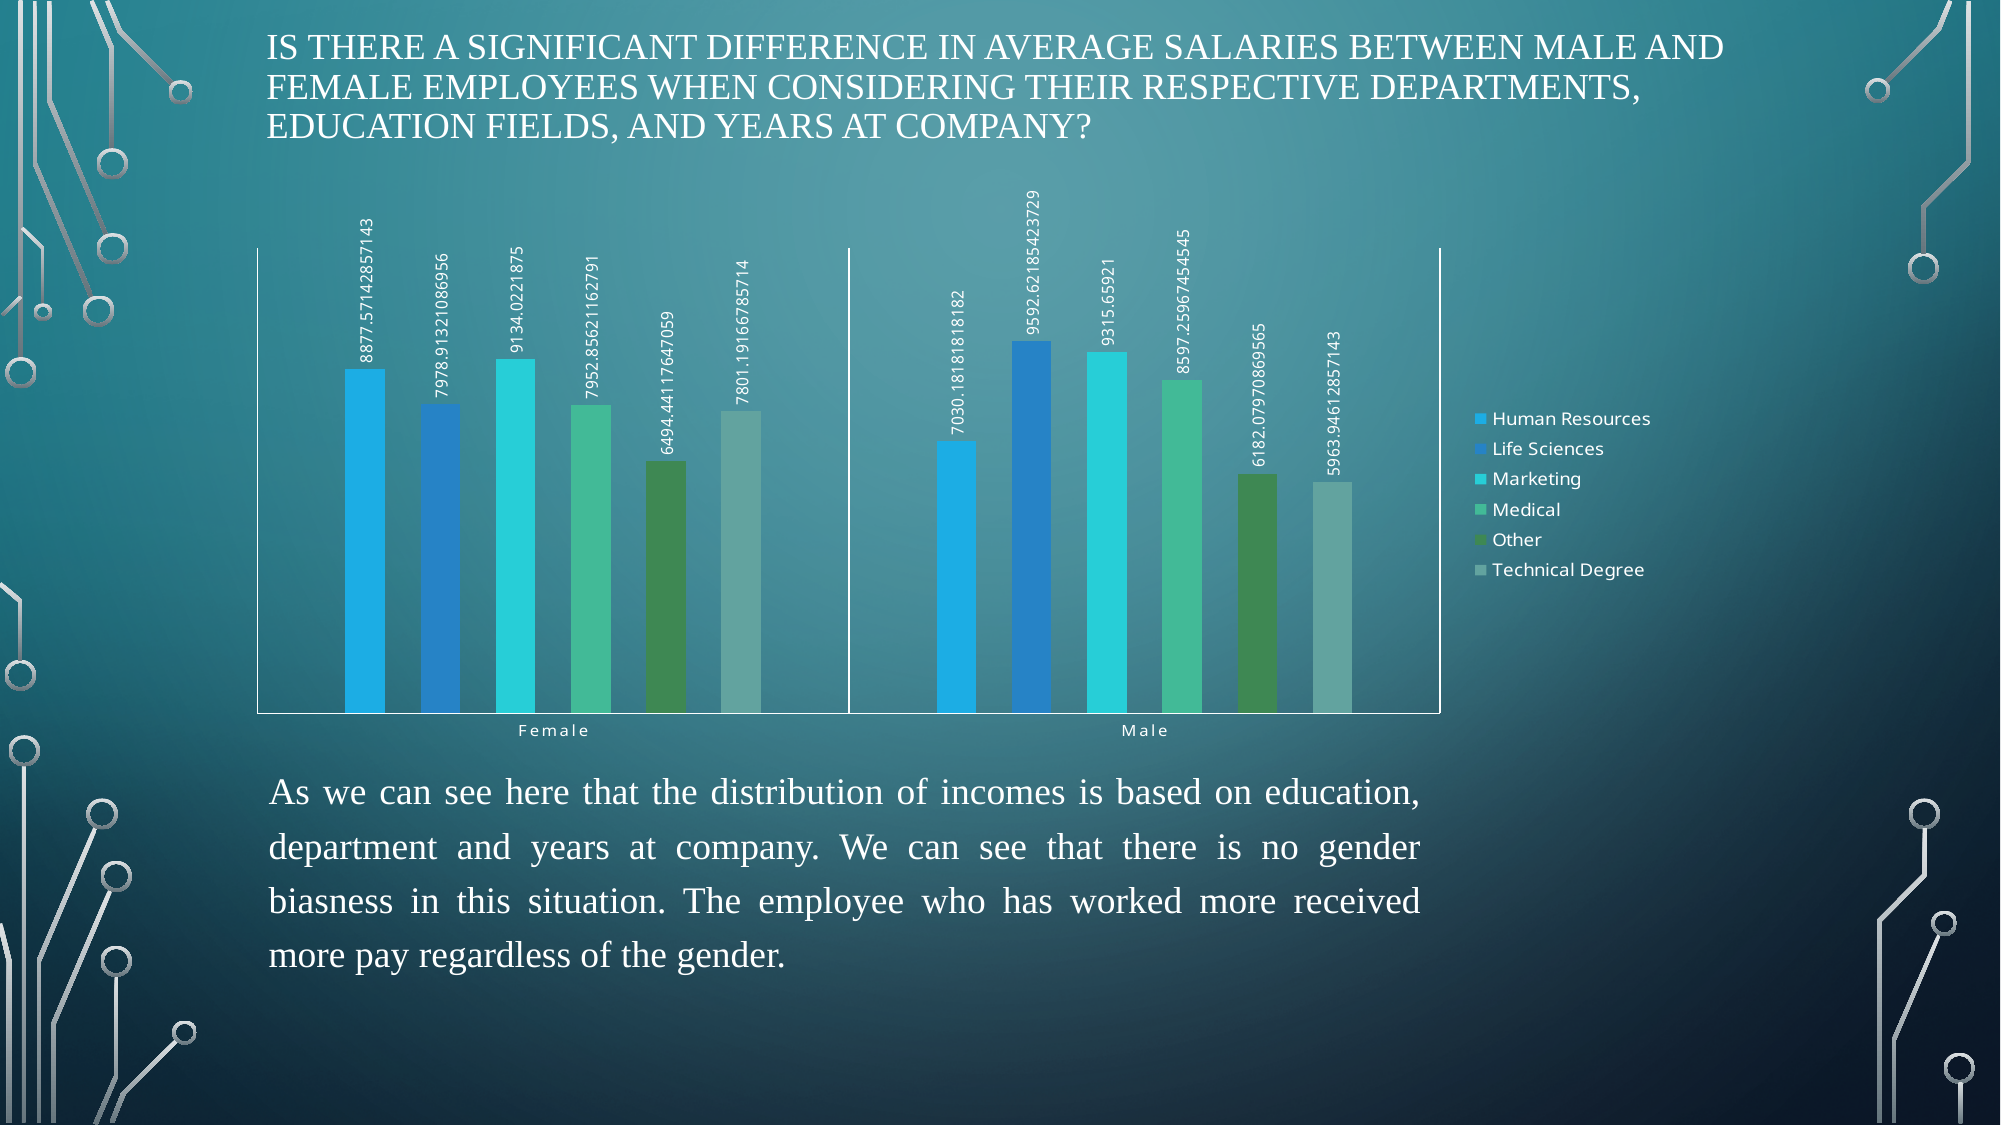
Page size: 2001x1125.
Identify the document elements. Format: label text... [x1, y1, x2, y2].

title Is there a significant difference in average salaries between male and female employees when considering their respective departments, education fields, and years at company? [251, 19, 1877, 263]
chart [228, 199, 1671, 752]
list As we can see here that the distribution of incomes is based on education, department and years at company. We can see that there is no gender biasness in this situation. The employee who has worked more received more pay regardless of the gender. [178, 751, 1438, 1125]
